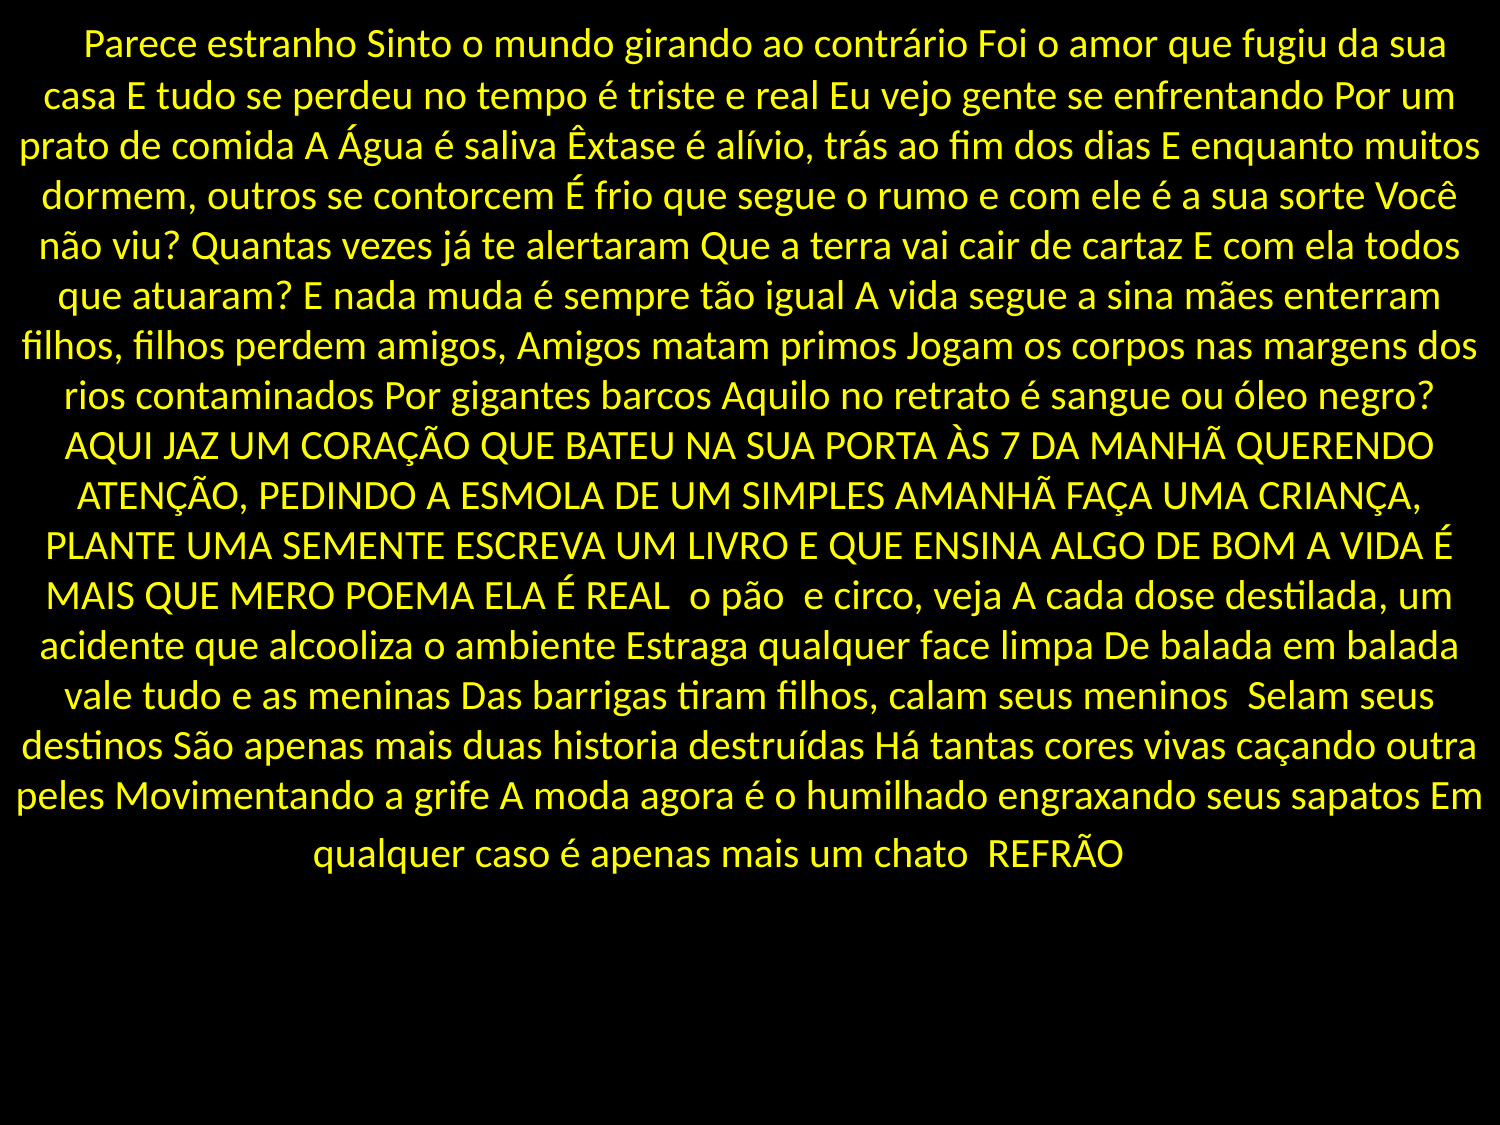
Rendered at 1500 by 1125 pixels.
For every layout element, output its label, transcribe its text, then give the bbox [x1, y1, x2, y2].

subtitle Parece estranho Sinto o mundo girando ao contrário Foi o amor que fugiu da sua casa E tudo se perdeu no tempo é triste e real Eu vejo gente se enfrentando Por um prato de comida A Água é saliva Êxtase é alívio, trás ao fim dos dias E enquanto muitos dormem, outros se contorcem É frio que segue o rumo e com ele é a sua sorte Você não viu? Quantas vezes já te alertaram Que a terra vai cair de cartaz E com ela todos que atuaram? E nada muda é sempre tão igual A vida segue a sina mães enterram filhos, filhos perdem amigos, Amigos matam primos Jogam os corpos nas margens dos rios contaminados Por gigantes barcos Aquilo no retrato é sangue ou óleo negro? AQUI JAZ UM CORAÇÃO QUE BATEU NA SUA PORTA ÀS 7 DA MANHÃ QUERENDO ATENÇÃO, PEDINDO A ESMOLA DE UM SIMPLES AMANHÃ FAÇA UMA CRIANÇA, PLANTE UMA SEMENTE ESCREVA UM LIVRO E QUE ENSINA ALGO DE BOM A VIDA É MAIS QUE MERO POEMA ELA É REAL o pão e circo, veja A cada dose destilada, um acidente que alcooliza o ambiente Estraga qualquer face limpa De balada em balada vale tudo e as meninas Das barrigas tiram filhos, calam seus meninos Selam seus destinos São apenas mais duas historia destruídas Há tantas cores vivas caçando outra peles Movimentando a grife A moda agora é o humilhado engraxando seus sapatos Em qualquer caso é apenas mais um chato REFRÃO [0, 0, 1500, 1125]
